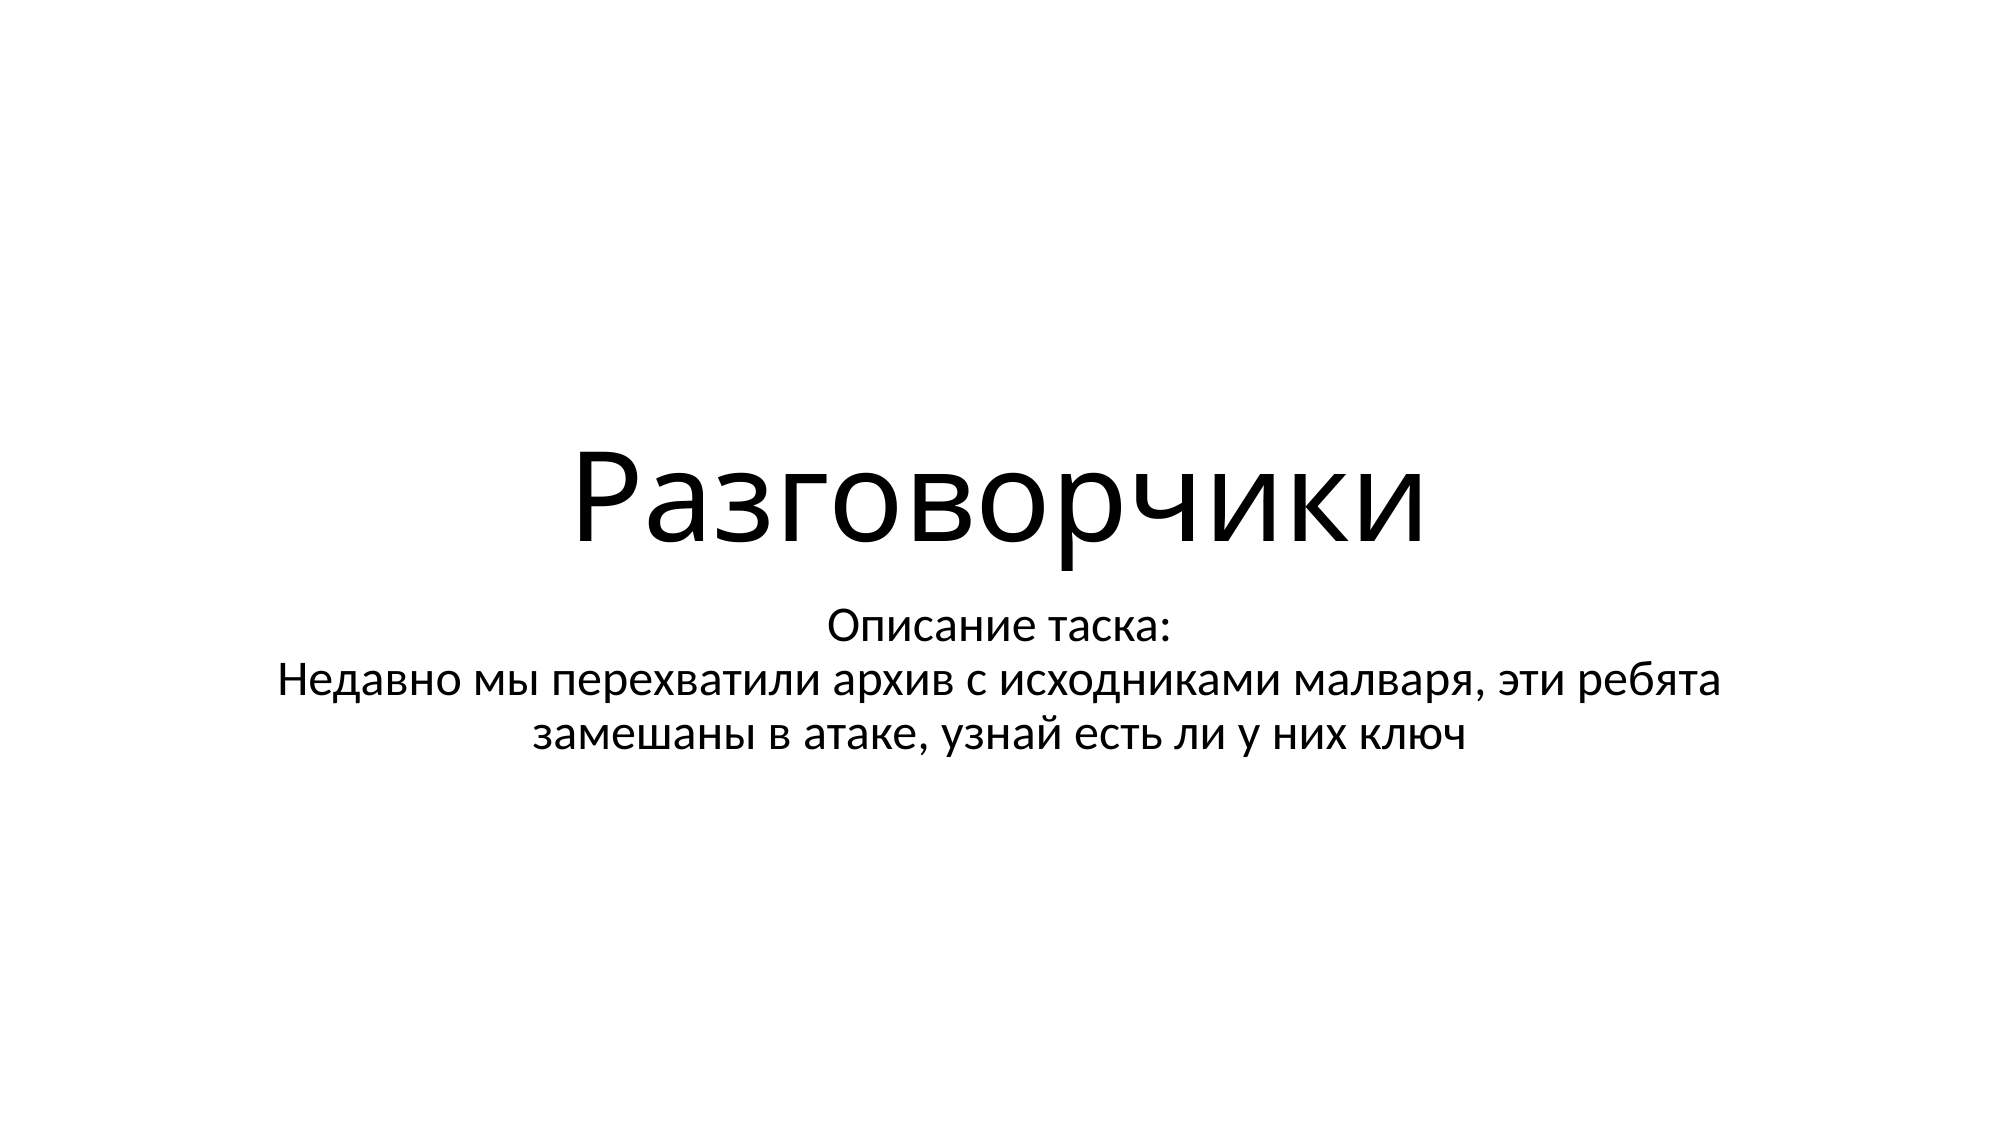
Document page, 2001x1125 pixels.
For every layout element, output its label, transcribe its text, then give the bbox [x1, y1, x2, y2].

subtitle Описание таска: Недавно мы перехватили архив с исходниками малваря, эти ребята замешаны в атаке, узнай есть ли у них ключ [249, 590, 1750, 863]
title Разговорчики [249, 184, 1750, 576]
